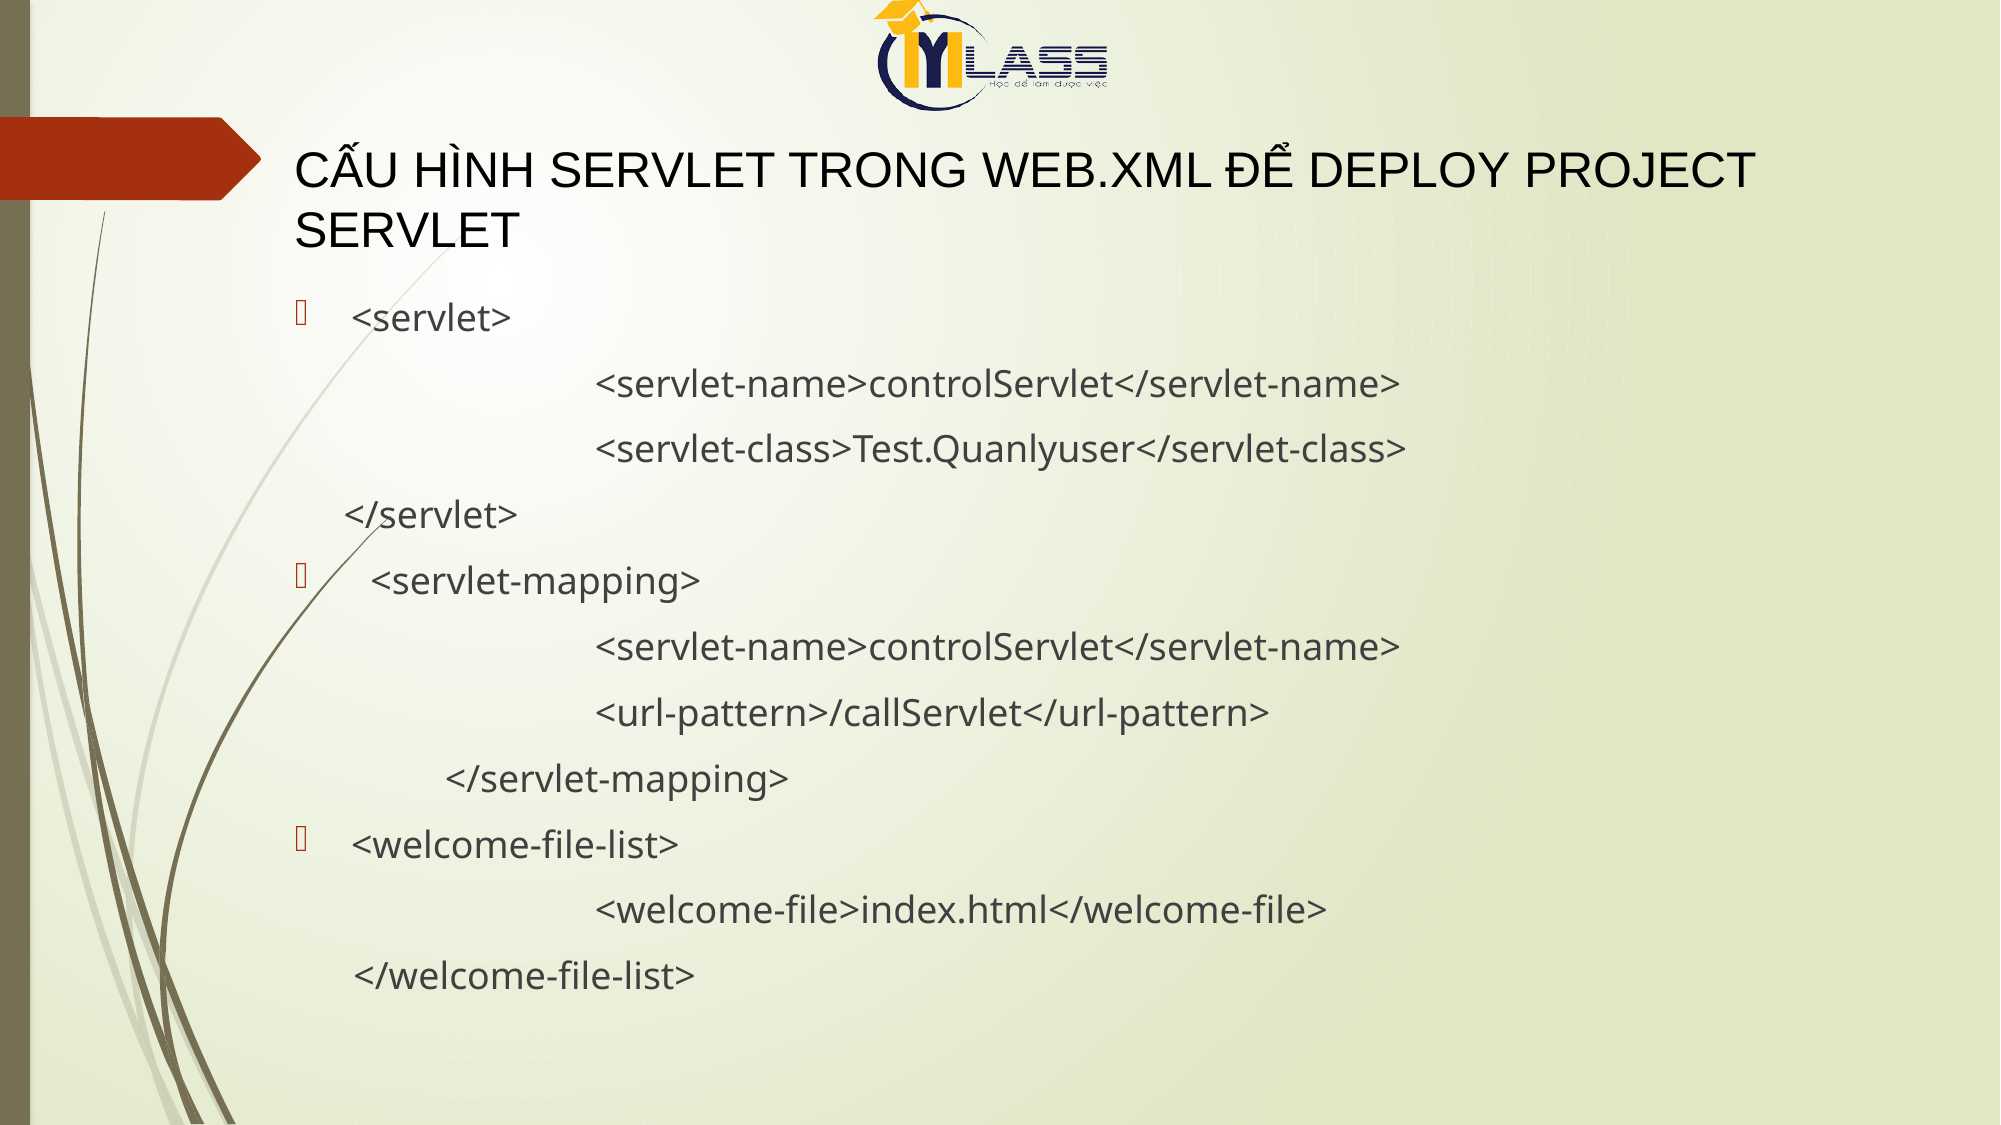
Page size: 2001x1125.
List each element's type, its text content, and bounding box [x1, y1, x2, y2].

picture [873, 0, 1107, 112]
text_box CẤU HÌNH SERVLET TRONG WEB.XML ĐỂ DEPLOY PROJECT SERVLET [279, 130, 2000, 266]
list <servlet> <servlet-name>controlServlet</servlet-name> <servlet-class>Test.Quanlyuser</servlet-class> </servlet> <servlet-mapping> <servlet-name>controlServlet</servlet-name> <url-pattern>/callServlet</url-pattern> </servlet-mapping> <welcome-file-list> <welcome-file>index.html</welcome-file> </welcome-file-list> [279, 286, 1909, 1081]
